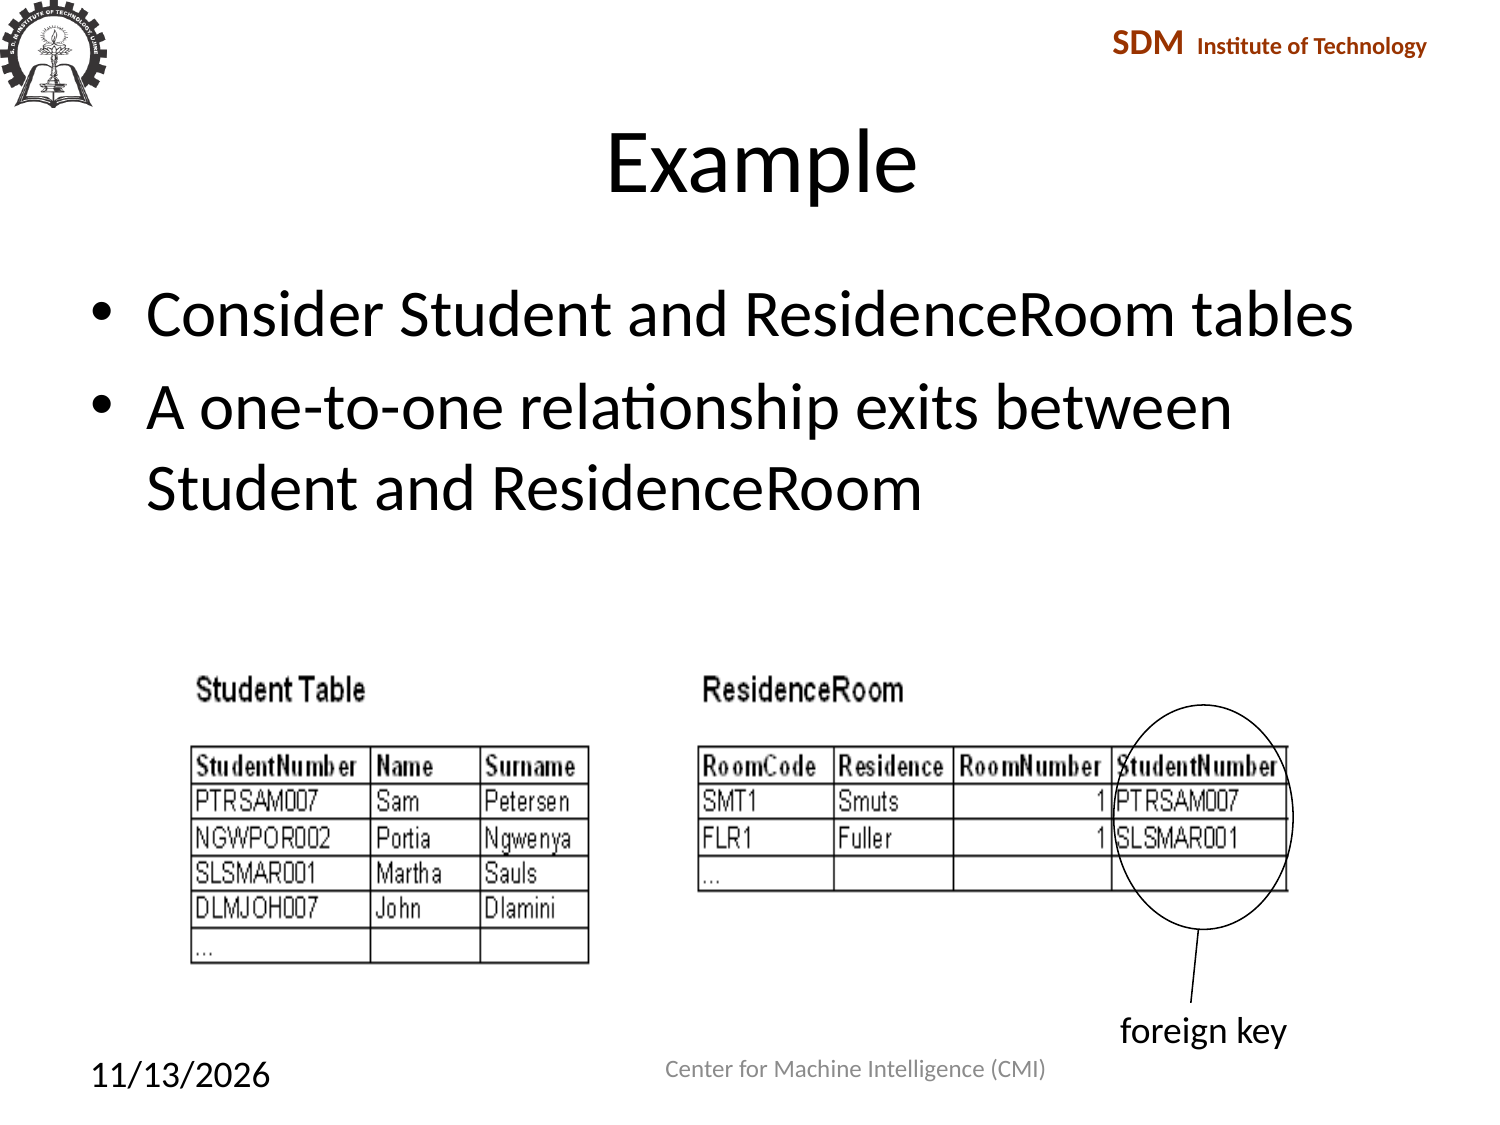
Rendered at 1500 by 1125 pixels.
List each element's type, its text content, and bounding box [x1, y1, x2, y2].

picture [181, 661, 1298, 983]
list Consider Student and ResidenceRoom tables A one-to-one relationship exits between Student and ResidenceRoom [75, 262, 1425, 1005]
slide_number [75, 1042, 425, 1103]
text_box foreign key [1105, 998, 1342, 1059]
footer Center for Machine Intelligence (CMI) [474, 1037, 1238, 1098]
picture [0, 0, 107, 108]
title Example [87, 62, 1438, 250]
